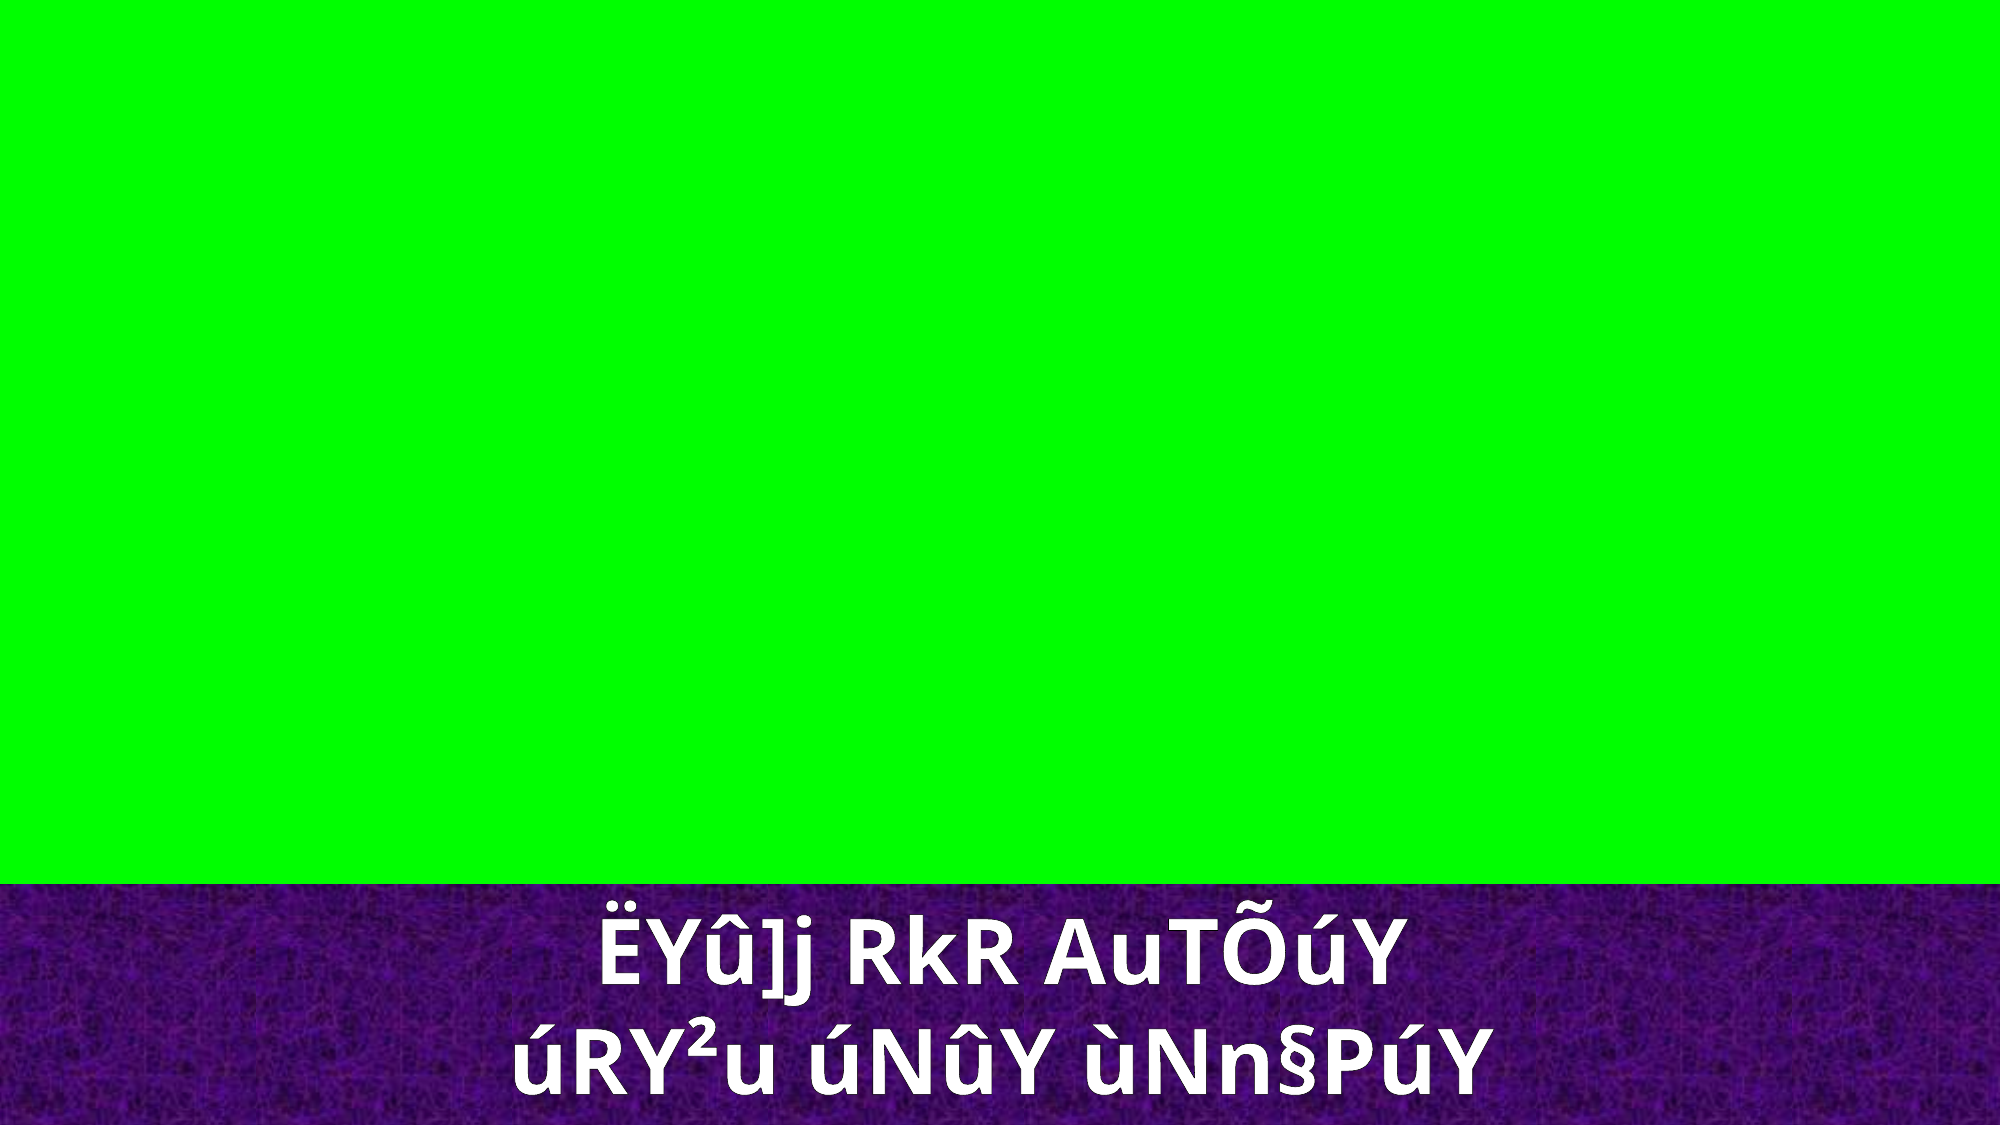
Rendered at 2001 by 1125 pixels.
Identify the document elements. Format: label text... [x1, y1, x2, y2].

text_box [0, 884, 2000, 1125]
text_box ËYû]j RkR AuTÕúY úRY²u úNûY ùNn§PúY [1, 885, 2000, 1121]
